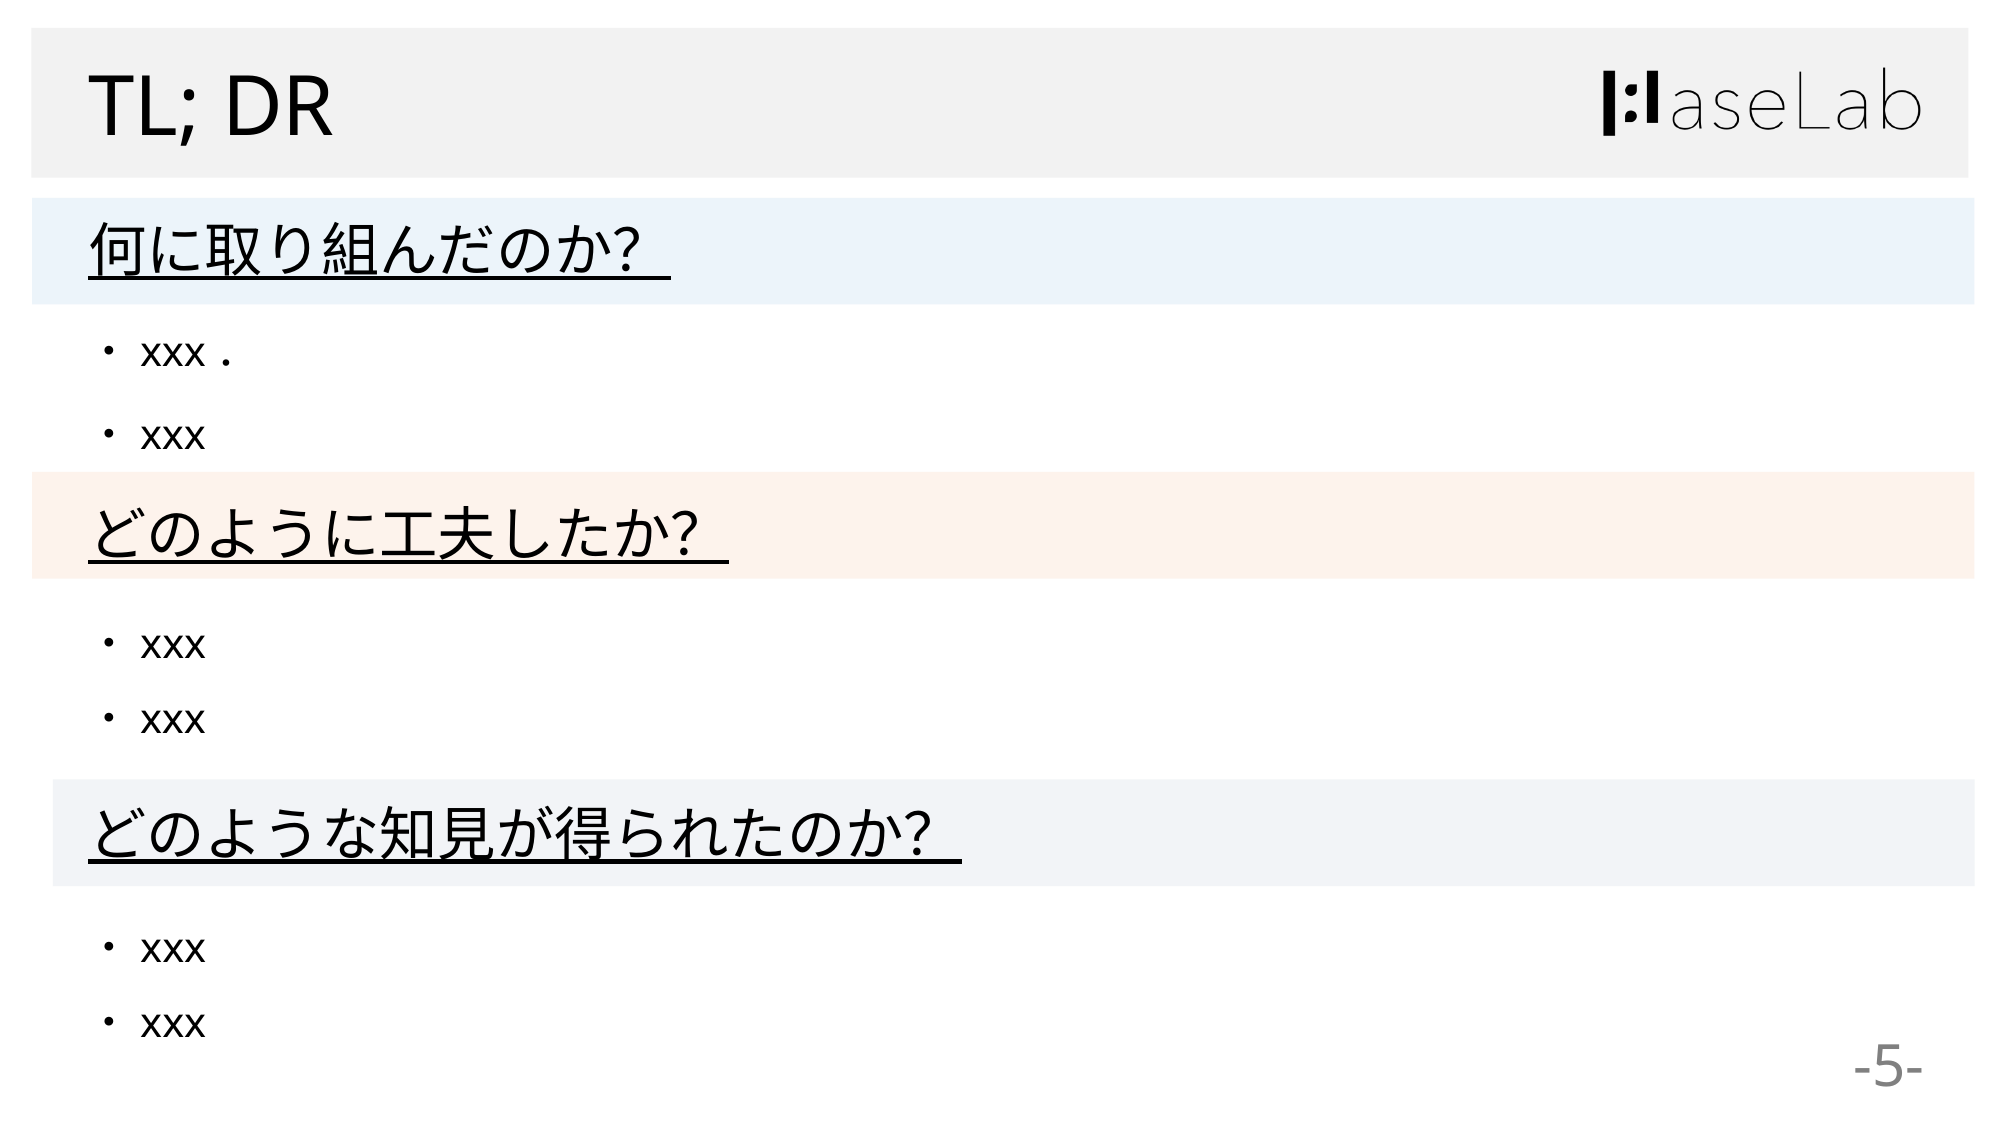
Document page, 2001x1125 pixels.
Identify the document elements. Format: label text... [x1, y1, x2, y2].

picture [1597, 45, 1927, 161]
text_box ・xxx [73, 400, 1927, 466]
text_box ・xxx [73, 609, 1975, 675]
text_box どのような知見が得られたのか？ [73, 789, 1129, 874]
text_box ・xxx [73, 913, 1975, 979]
text_box ・xxx． [73, 317, 1519, 383]
text_box どのように工夫したか？ [73, 489, 840, 575]
text_box 何に取り組んだのか？ [73, 205, 773, 291]
text_box ・xxx [73, 684, 1519, 750]
text_box [31, 471, 1975, 580]
slide_number -5- [1803, 1054, 1975, 1102]
text_box [52, 778, 1976, 887]
text_box TL; DR [73, 44, 1244, 159]
text_box [31, 197, 1975, 306]
text_box ・xxx [73, 988, 1975, 1054]
